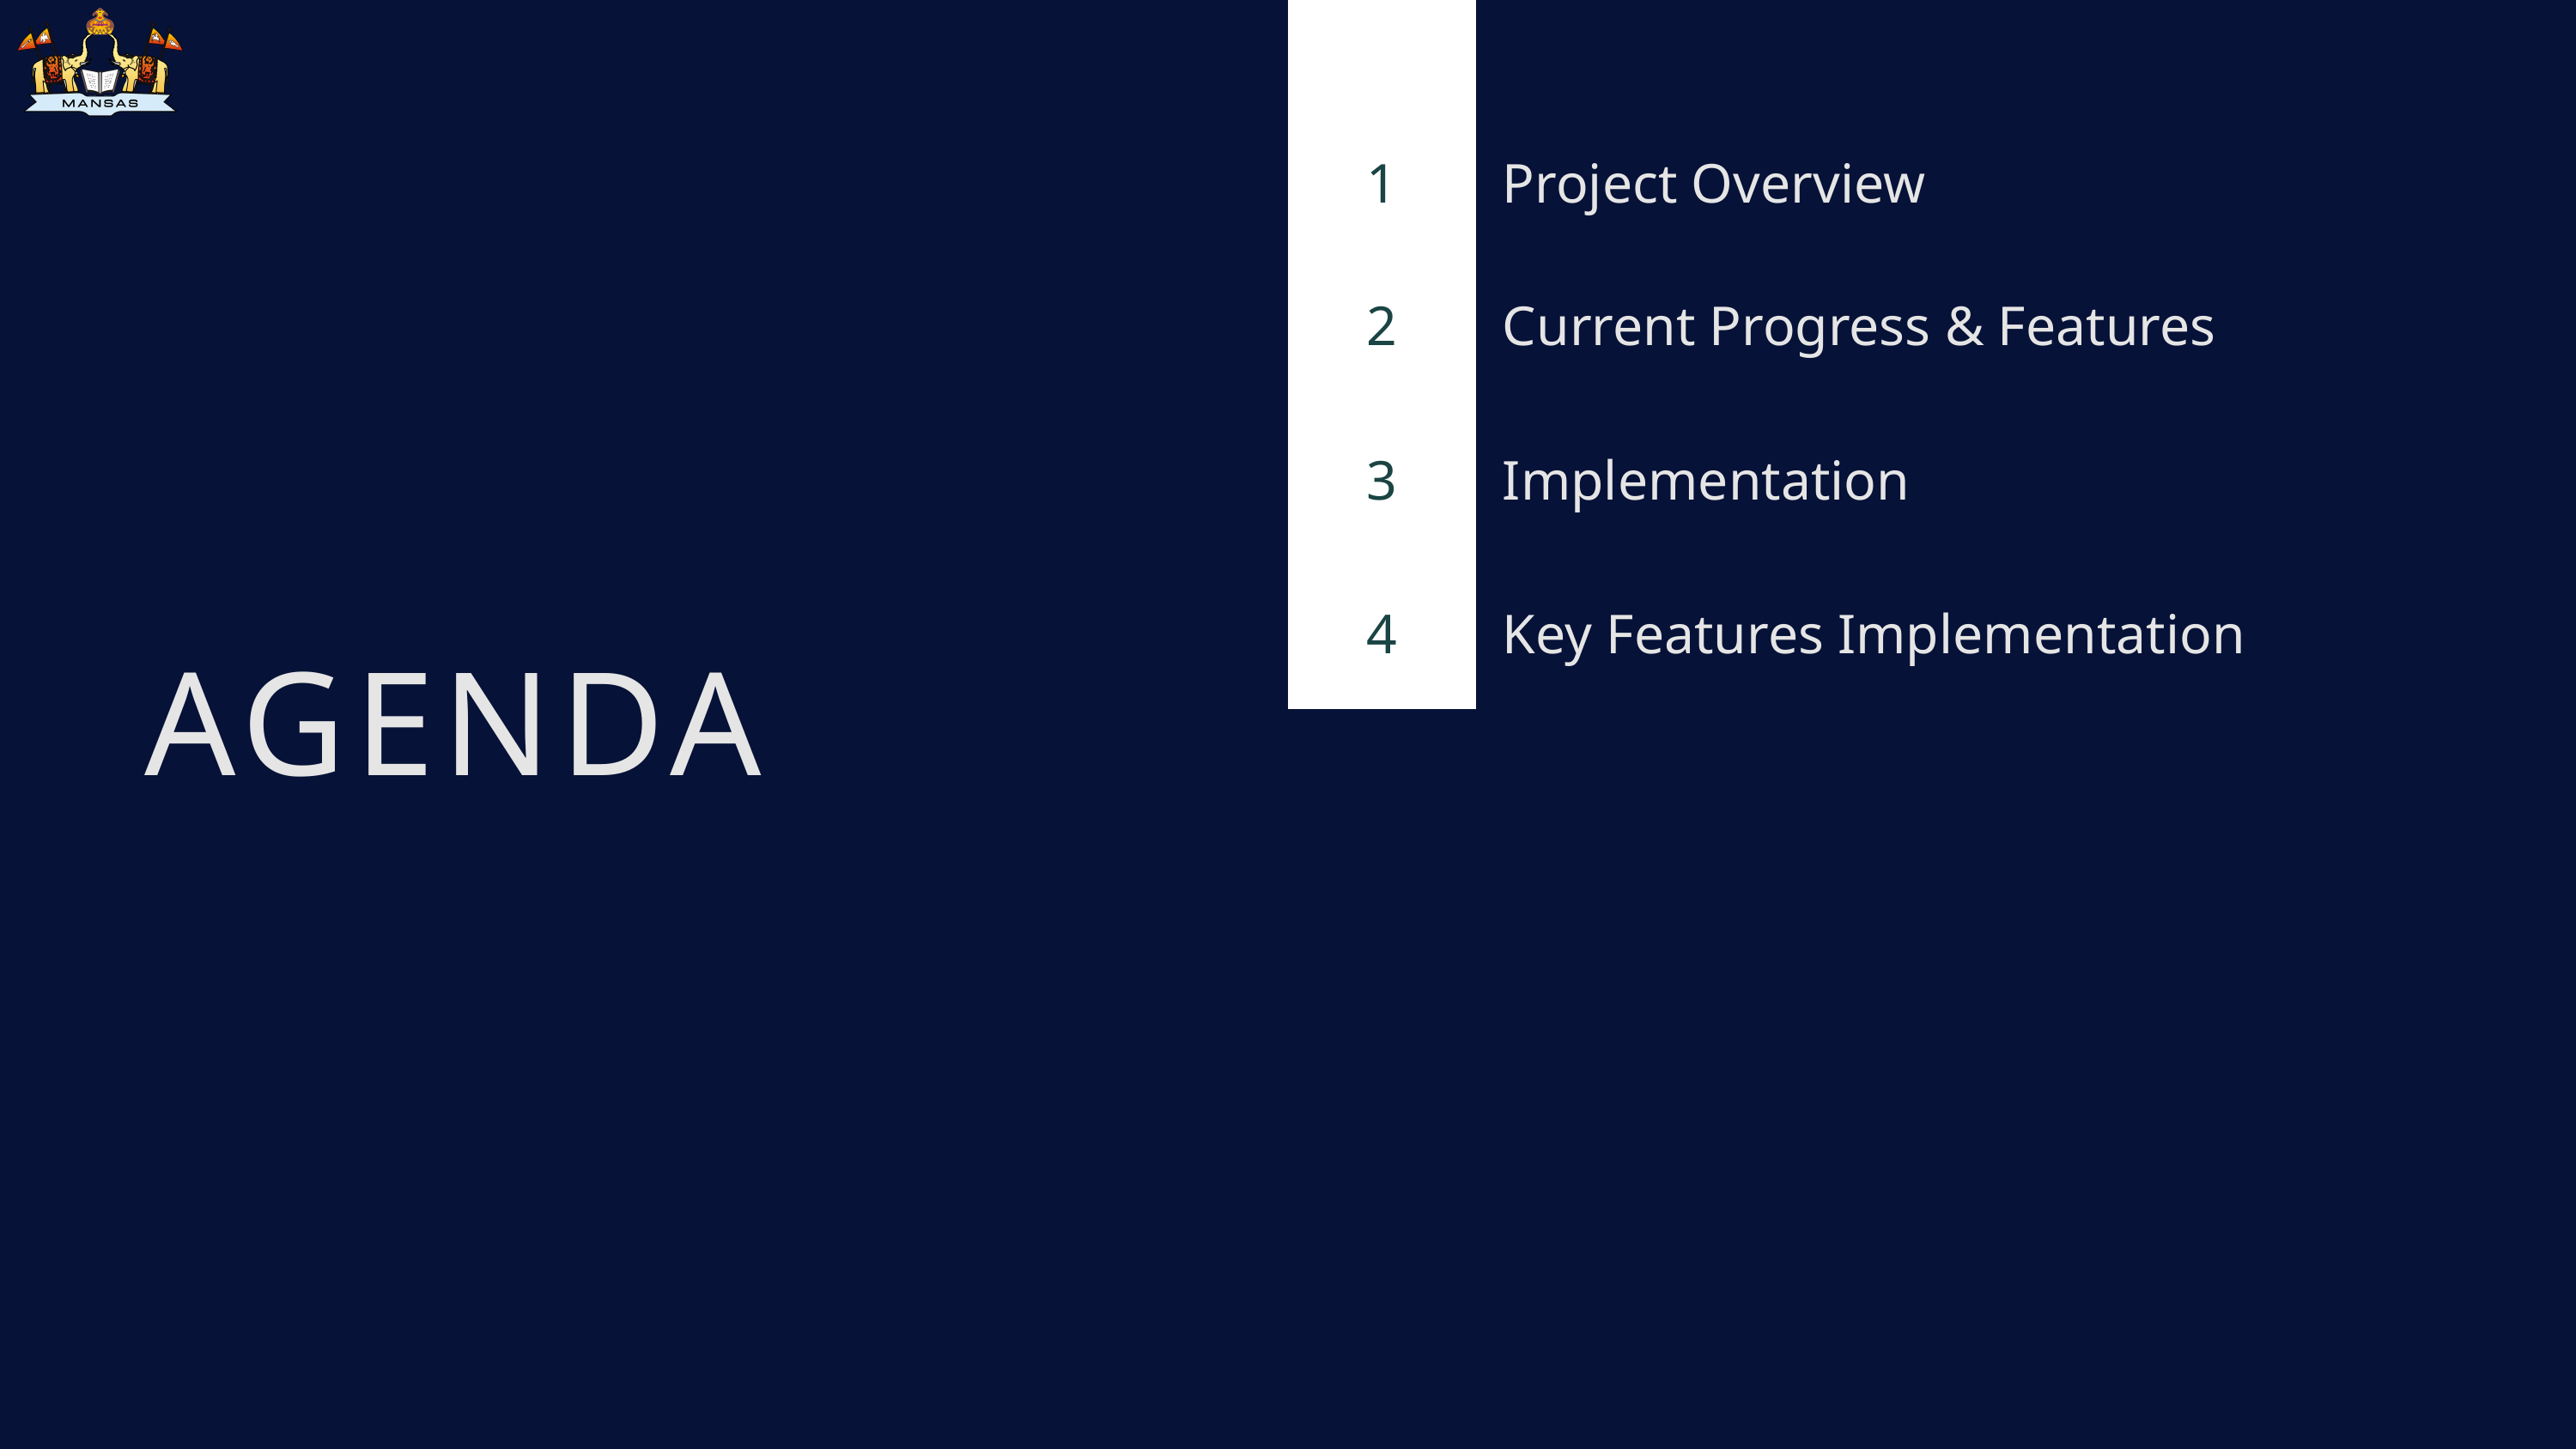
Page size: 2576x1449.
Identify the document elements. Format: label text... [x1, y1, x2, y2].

table_cell 3 [1288, 402, 1476, 554]
table_header 1 [1288, 0, 1476, 246]
table_cell 4 [1288, 554, 1476, 709]
table_header Project Overview [1476, 0, 2431, 246]
table_cell Implementation [1476, 402, 2431, 554]
table_cell Current Progress & Features [1476, 246, 2431, 402]
table_cell 2 [1288, 246, 1476, 402]
table_cell Key Features Implementation [1476, 554, 2431, 709]
text_box AGENDA [144, 569, 986, 804]
text_box [5, 0, 195, 127]
